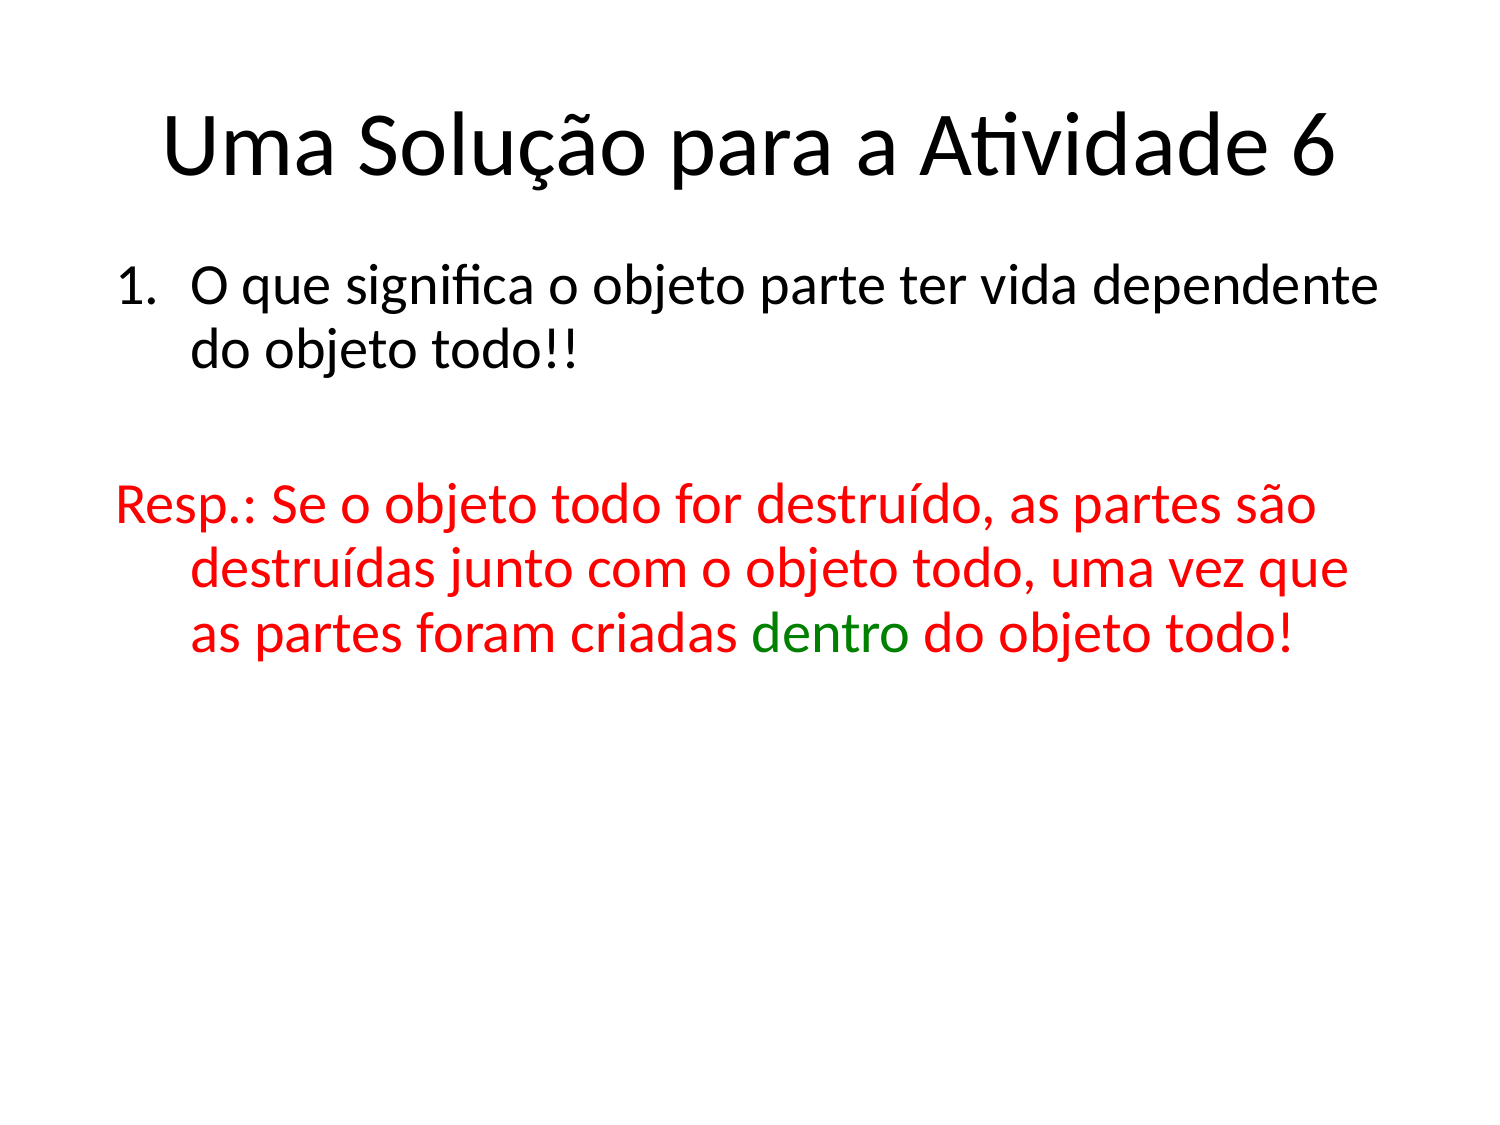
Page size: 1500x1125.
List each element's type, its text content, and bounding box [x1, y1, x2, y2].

title Uma Solução para a Atividade 6 [74, 44, 1426, 233]
list O que significa o objeto parte ter vida dependente do objeto todo!! Resp.: Se o objeto todo for destruído, as partes são destruídas junto com o objeto todo, uma vez que as partes foram criadas dentro do objeto todo! [100, 243, 1412, 764]
